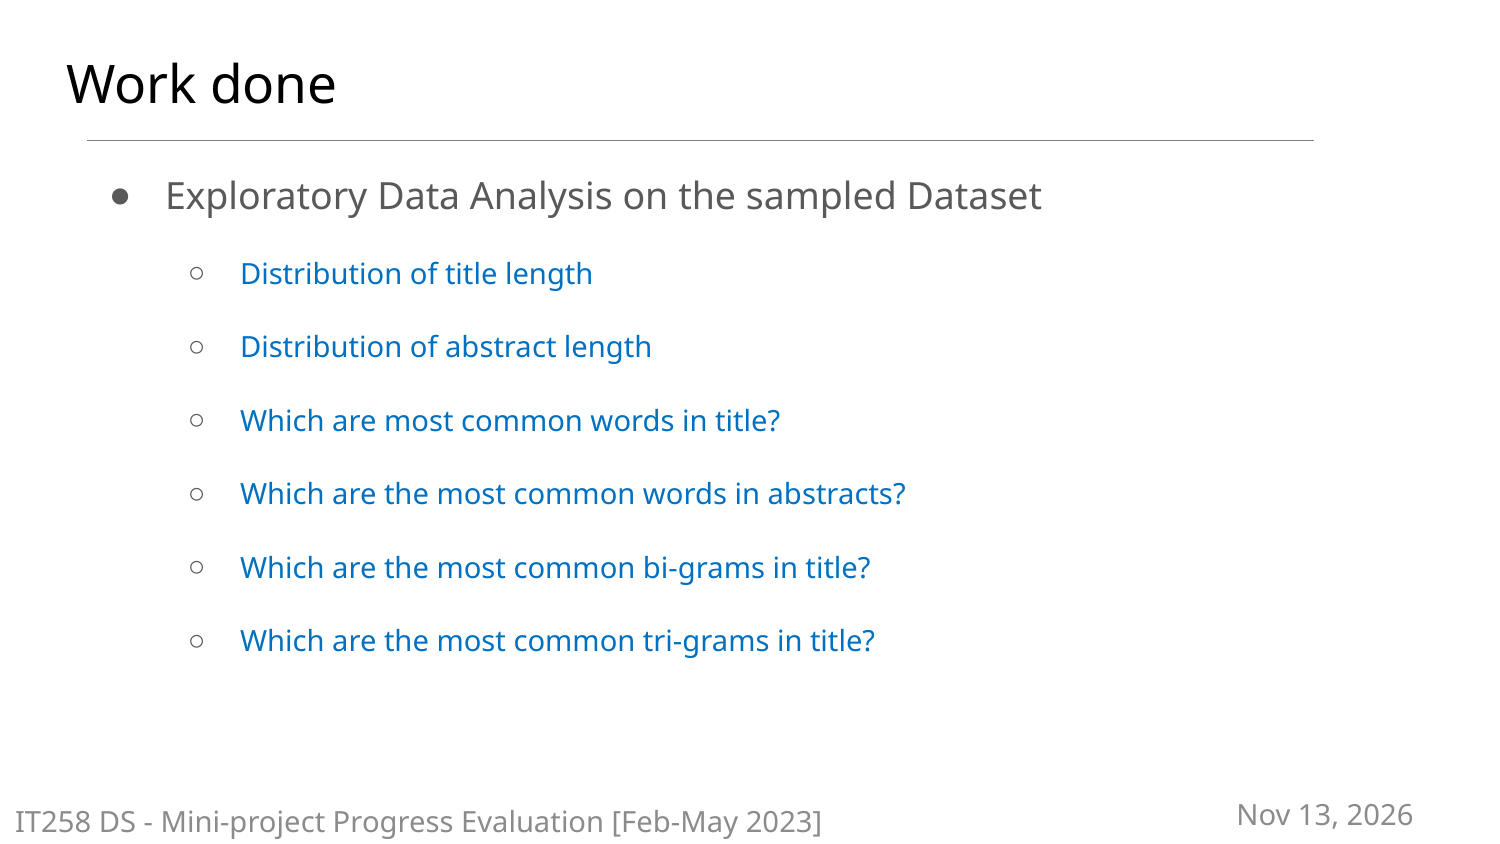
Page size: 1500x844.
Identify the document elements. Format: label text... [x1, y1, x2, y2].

list Exploratory Data Analysis on the sampled Dataset Distribution of title length Distribution of abstract length Which are most common words in title? Which are the most common words in abstracts? Which are the most common bi-grams in title? Which are the most common tri-grams in title? [75, 150, 1425, 758]
slide_number 27-Mar-24 [1149, 797, 1500, 835]
title Work done [51, 35, 1449, 130]
footer IT258 DS - Mini-project Progress Evaluation [Feb-May 2023] [0, 797, 963, 844]
